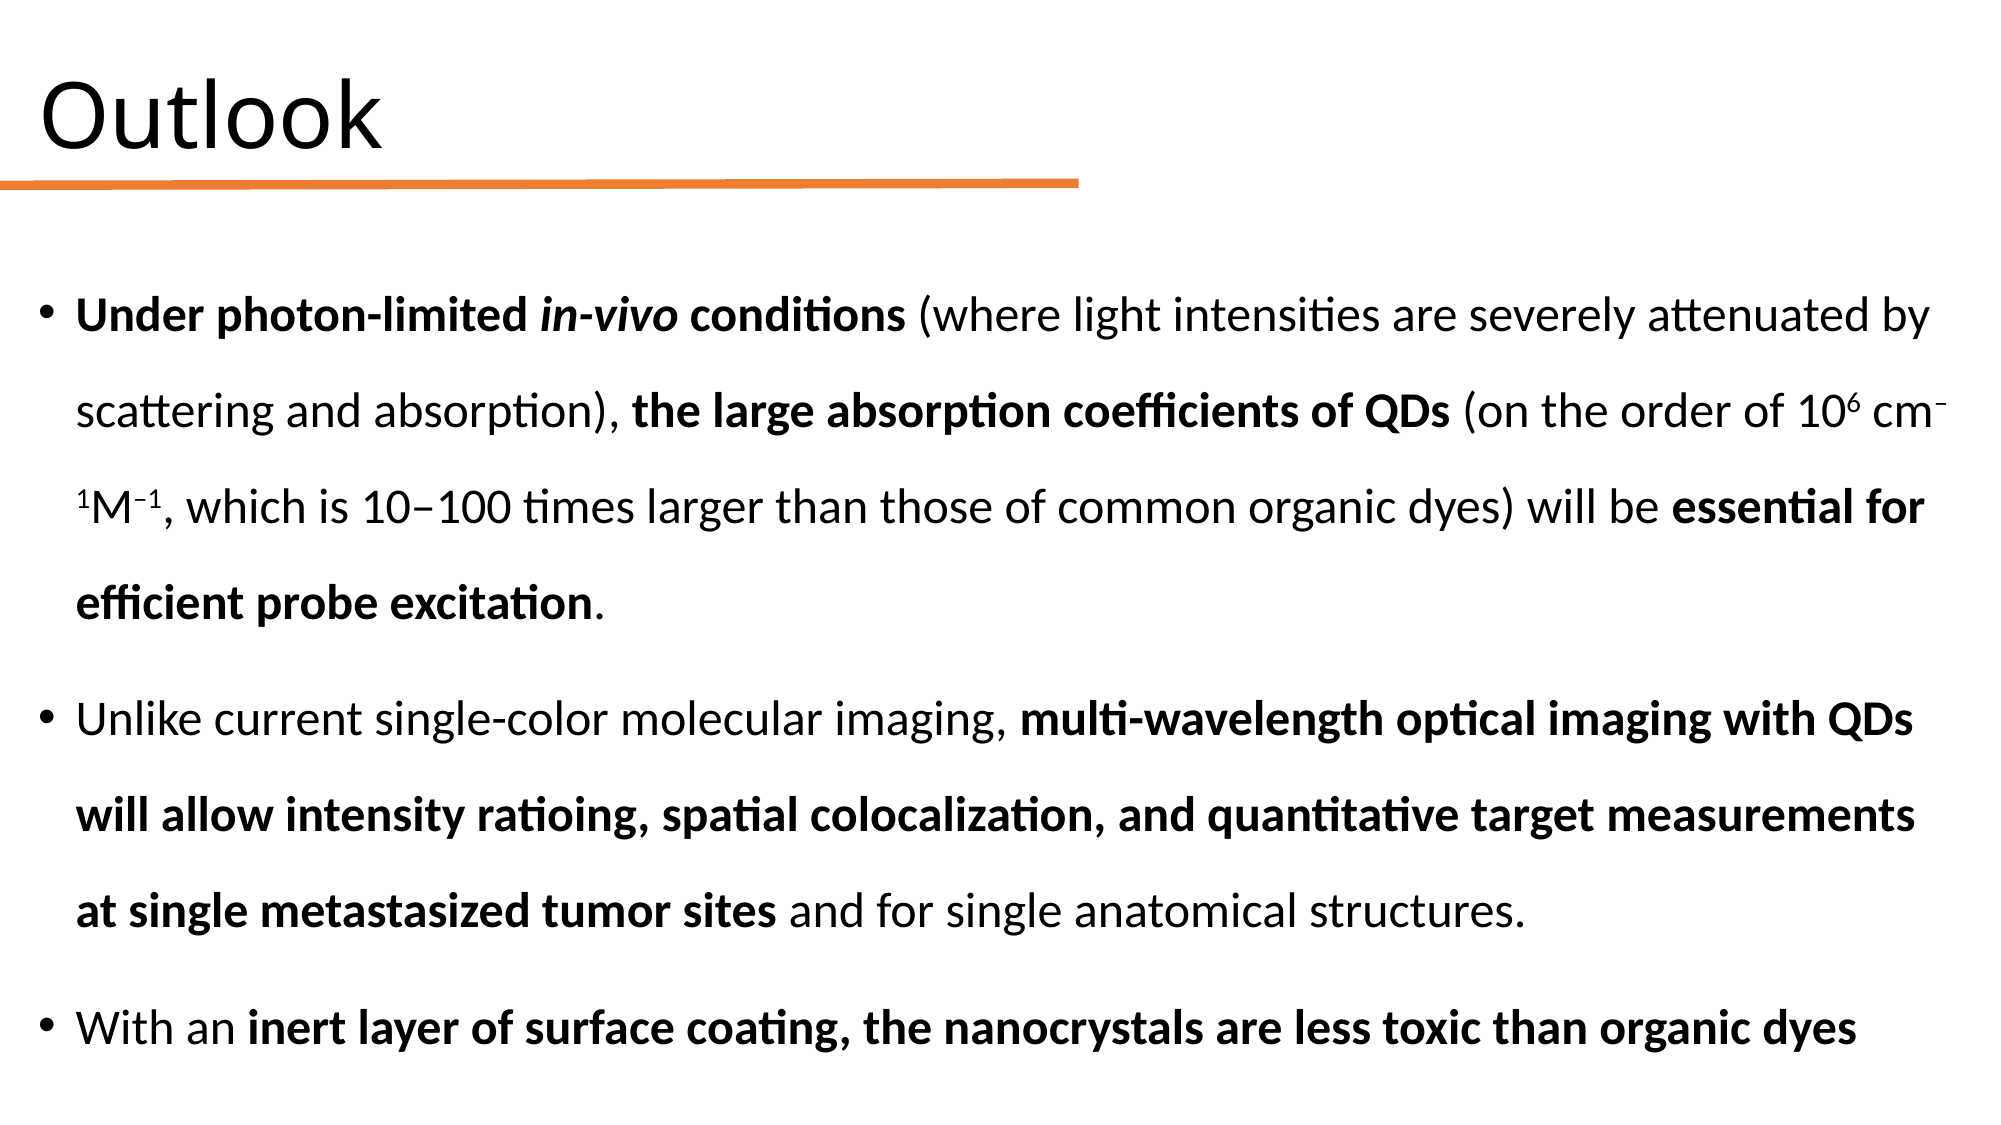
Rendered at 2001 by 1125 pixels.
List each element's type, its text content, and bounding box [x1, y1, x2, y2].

title Outlook [23, 33, 1964, 206]
list Under photon-limited in-vivo conditions (where light intensities are severely attenuated by scattering and absorption), the large absorption coefficients of QDs (on the order of 106 cm–1M–1, which is 10–100 times larger than those of common organic dyes) will be essential for efficient probe excitation. Unlike current single-color molecular imaging, multi-wavelength optical imaging with QDs will allow intensity ratioing, spatial colocalization, and quantitative target measurements at single metastasized tumor sites and for single anatomical structures. With an inert layer of surface coating, the nanocrystals are less toxic than organic dyes [23, 237, 1964, 1092]
